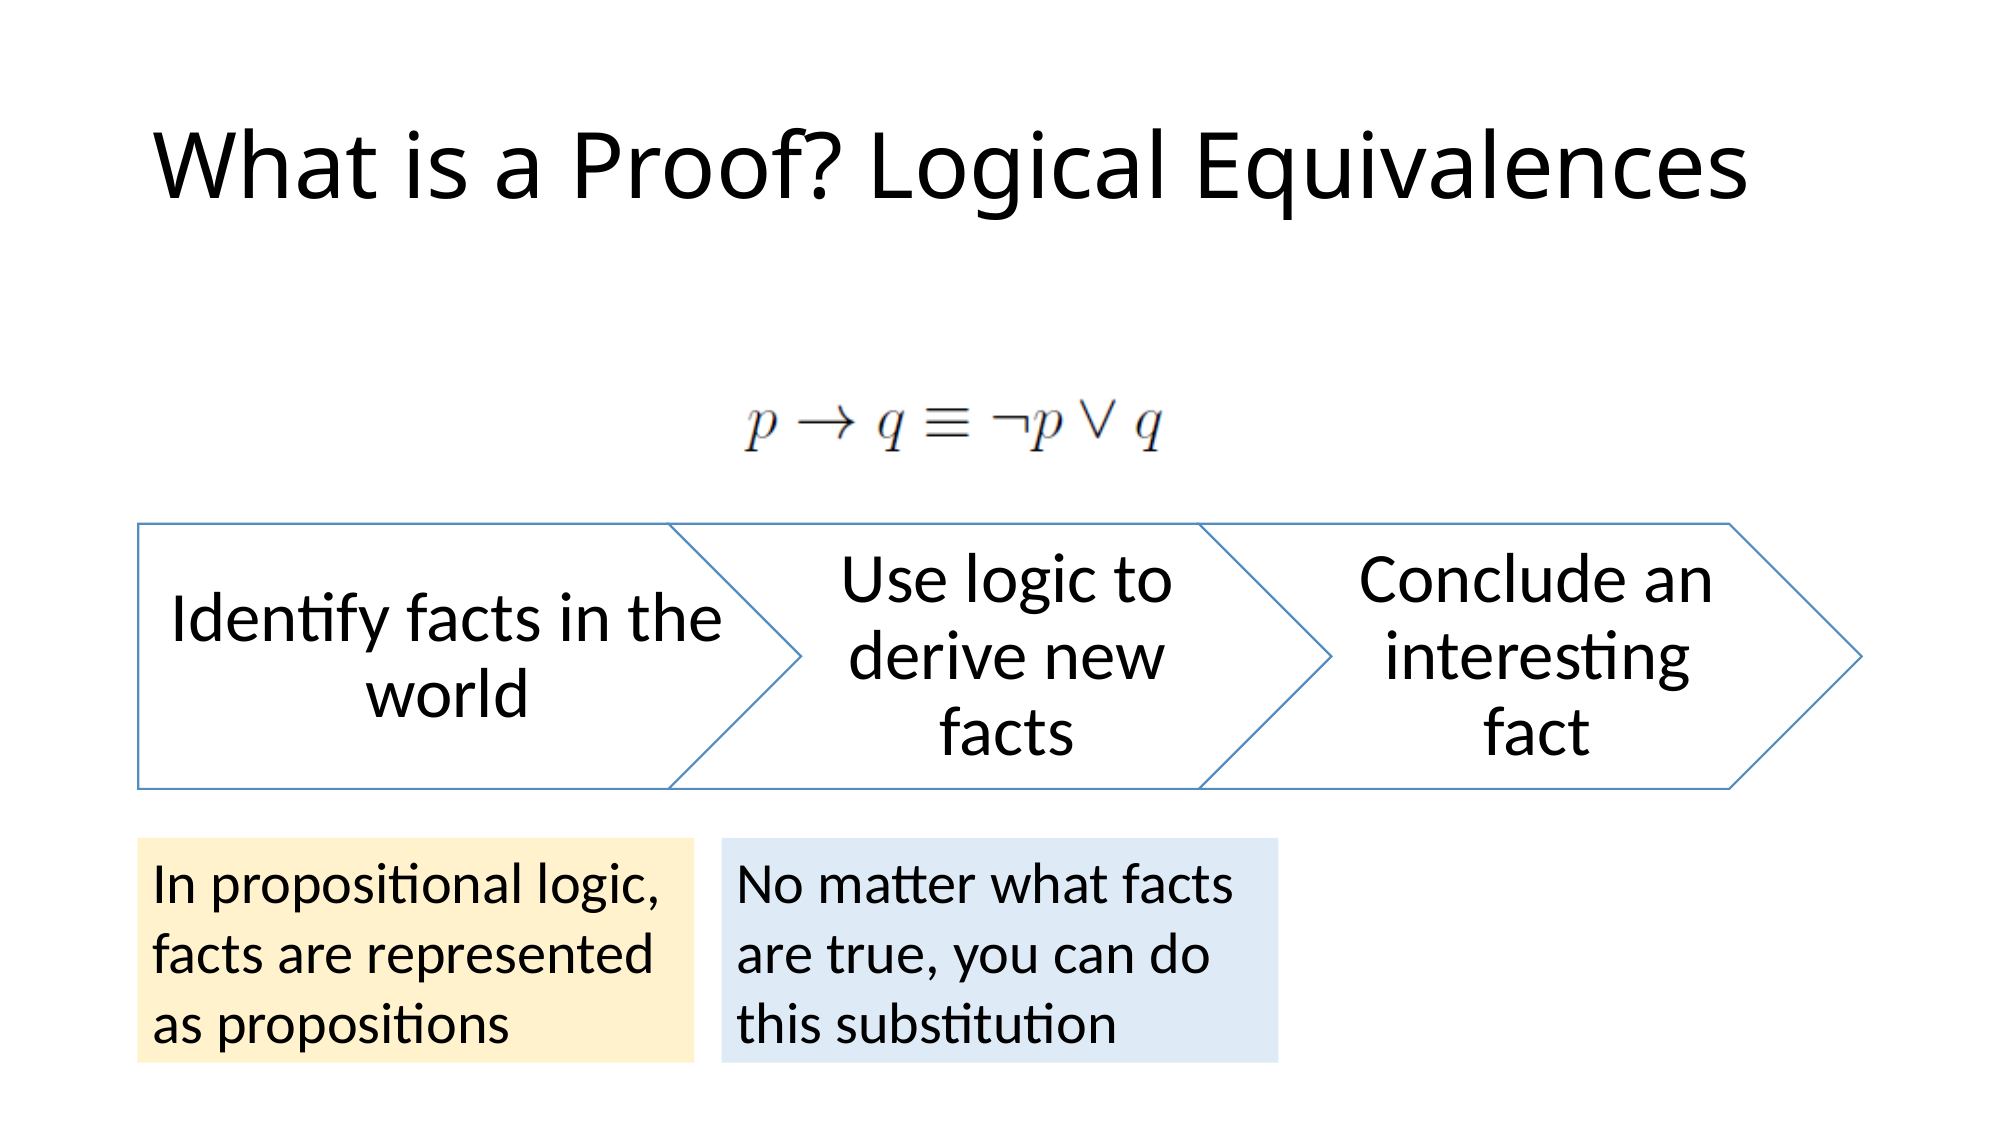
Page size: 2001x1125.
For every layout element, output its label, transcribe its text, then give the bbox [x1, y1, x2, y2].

text_box No matter what facts are true, you can do this substitution [721, 1014, 1279, 1063]
picture [732, 379, 1190, 489]
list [137, 299, 1863, 1014]
text_box In propositional logic, facts are represented as propositions [137, 1014, 695, 1063]
title What is a Proof? Logical Equivalences [137, 59, 1863, 278]
